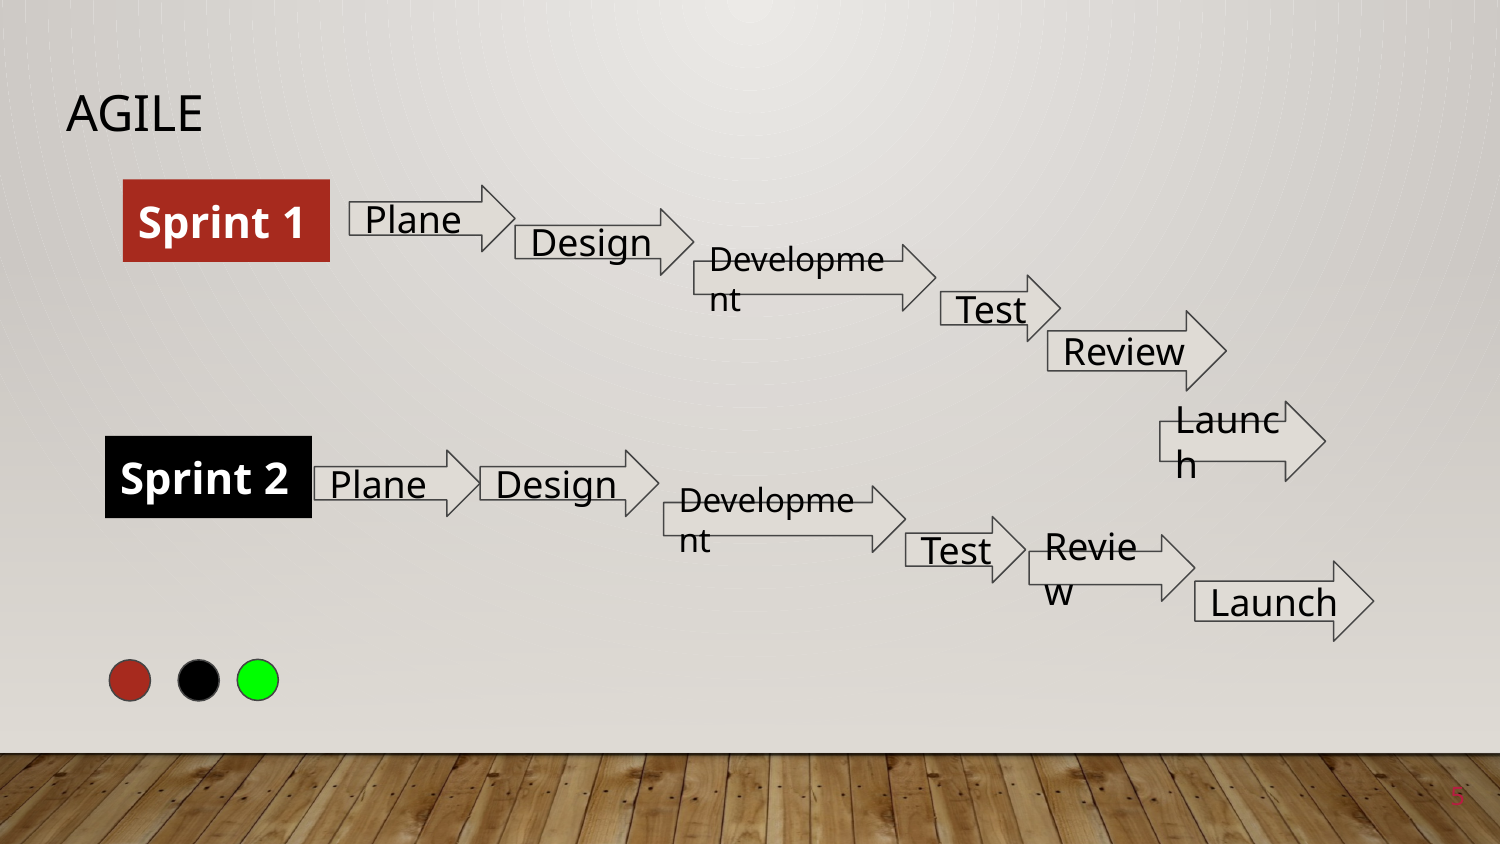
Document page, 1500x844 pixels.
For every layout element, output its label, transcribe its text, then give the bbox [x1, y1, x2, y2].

text_box [178, 659, 220, 701]
text_box Review [1029, 534, 1195, 602]
text_box Design [480, 450, 659, 517]
text_box Sprint 1 [122, 179, 330, 262]
text_box Review [1047, 310, 1227, 391]
text_box [237, 659, 279, 701]
text_box Launch [1194, 561, 1374, 642]
text_box Test [905, 516, 1026, 583]
text_box Development [663, 485, 906, 553]
picture [0, 753, 1500, 844]
title AGILE [51, 72, 1449, 167]
text_box Design [515, 208, 694, 276]
text_box Launch [1159, 401, 1326, 482]
text_box Sprint 2 [105, 435, 312, 519]
text_box Test [940, 275, 1061, 342]
slide_number 5 [1389, 764, 1480, 830]
text_box Development [693, 244, 936, 311]
text_box Plane [314, 450, 480, 517]
text_box Plane [349, 185, 516, 252]
text_box [109, 659, 151, 701]
